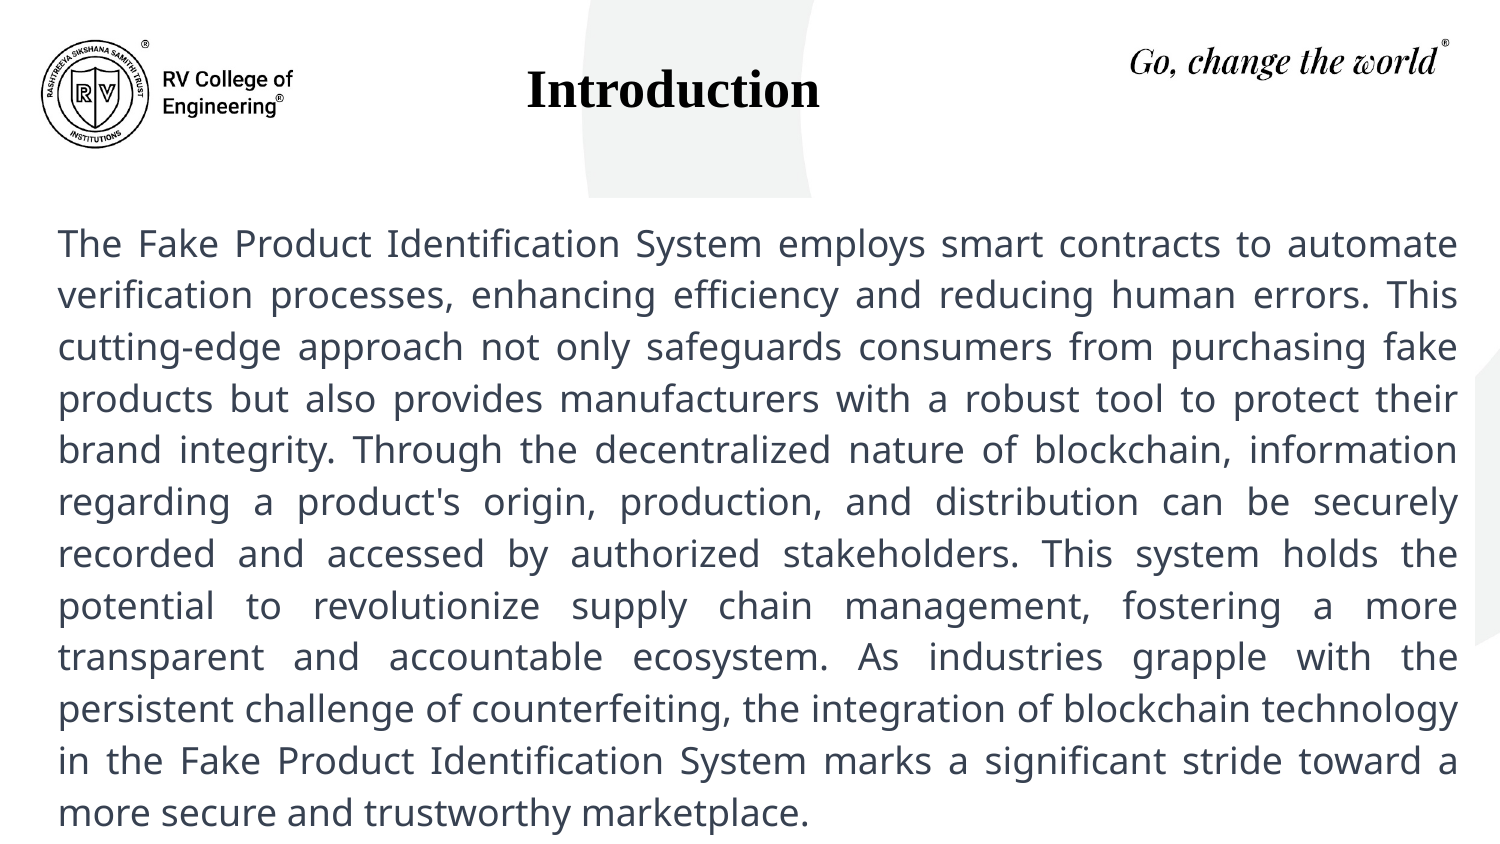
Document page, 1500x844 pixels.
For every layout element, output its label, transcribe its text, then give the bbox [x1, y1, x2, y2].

list The Fake Product Identification System employs smart contracts to automate verification processes, enhancing efficiency and reducing human errors. This cutting-edge approach not only safeguards consumers from purchasing fake products but also provides manufacturers with a robust tool to protect their brand integrity. Through the decentralized nature of blockchain, information regarding a product's origin, production, and distribution can be securely recorded and accessed by authorized stakeholders. This system holds the potential to revolutionize supply chain management, fostering a more transparent and accountable ecosystem. As industries grapple with the persistent challenge of counterfeiting, the integration of blockchain technology in the Fake Product Identification System marks a significant stride toward a more secure and trustworthy marketplace. [42, 197, 1475, 835]
title Introduction [325, 38, 1490, 133]
picture [0, 0, 1500, 844]
